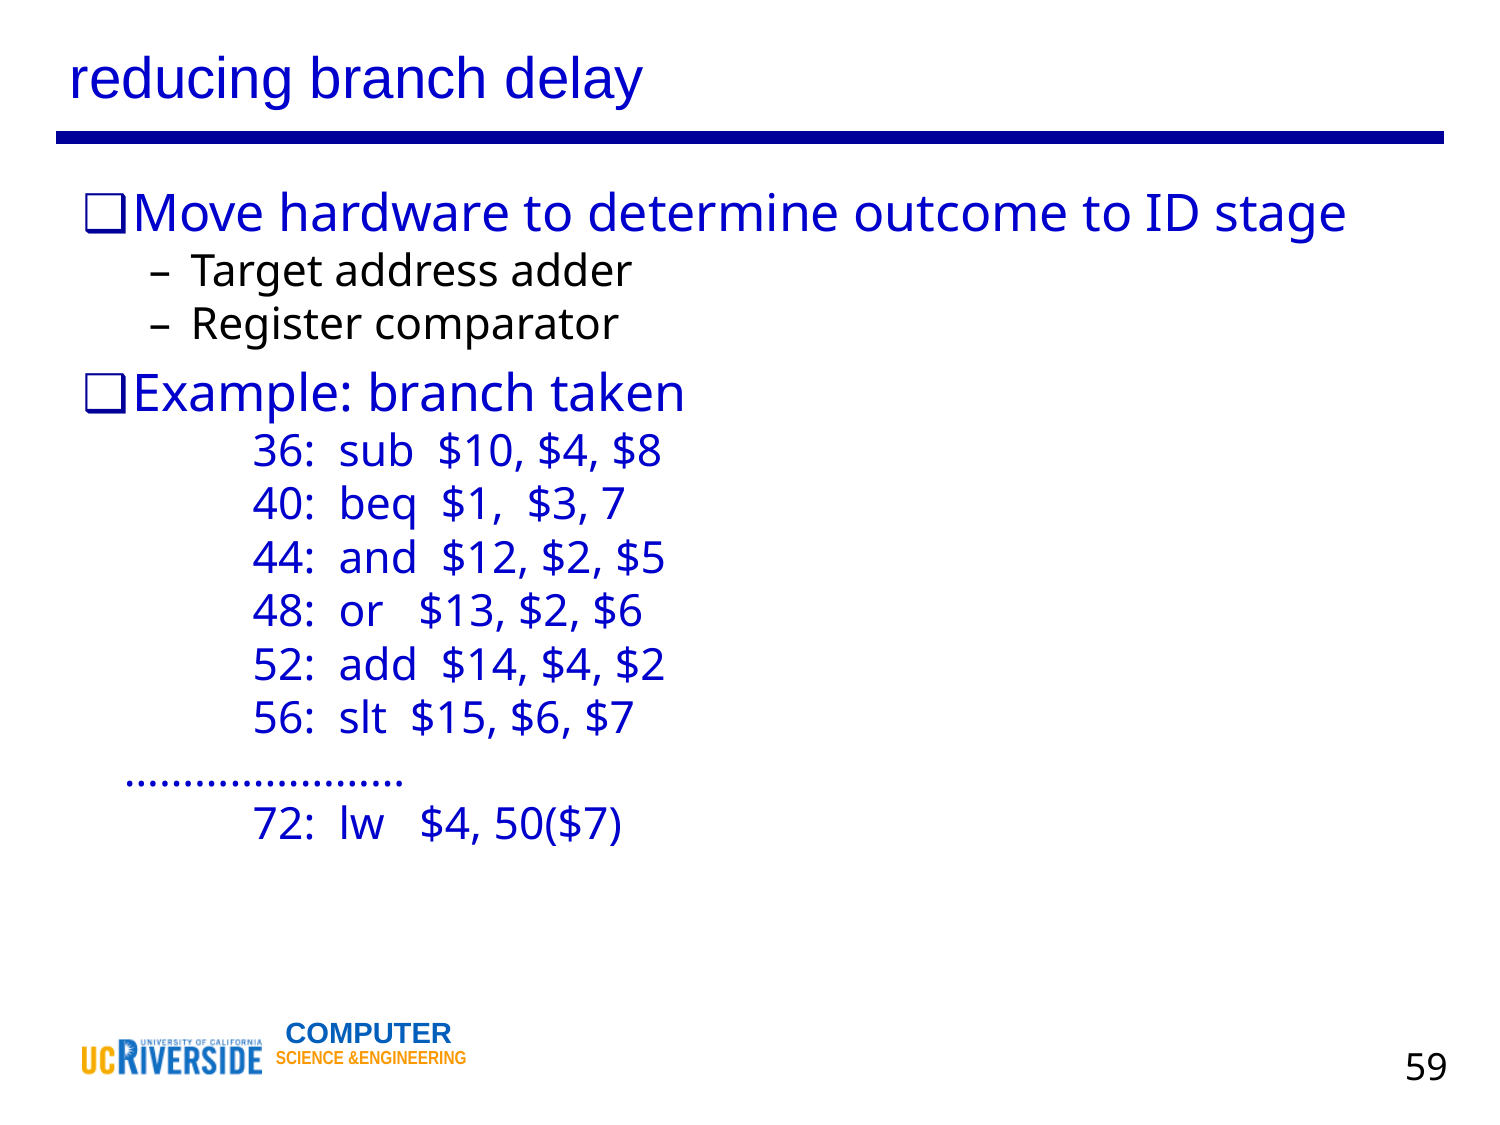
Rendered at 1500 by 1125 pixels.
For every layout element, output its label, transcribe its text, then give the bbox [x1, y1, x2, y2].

picture [82, 1025, 262, 1089]
list Move hardware to determine outcome to ID stage Target address adder Register comparator Example: branch taken 36: sub $10, $4, $8 40: beq $1, $3, 7 44: and $12, $2, $5 48: or $13, $2, $6 52: add $14, $4, $2 56: slt $15, $6, $7 …………………… 72: lw $4, 50($7) [74, 172, 1370, 918]
title reducing branch delay [62, 24, 1313, 125]
slide_number ‹#› [1397, 1035, 1457, 1125]
